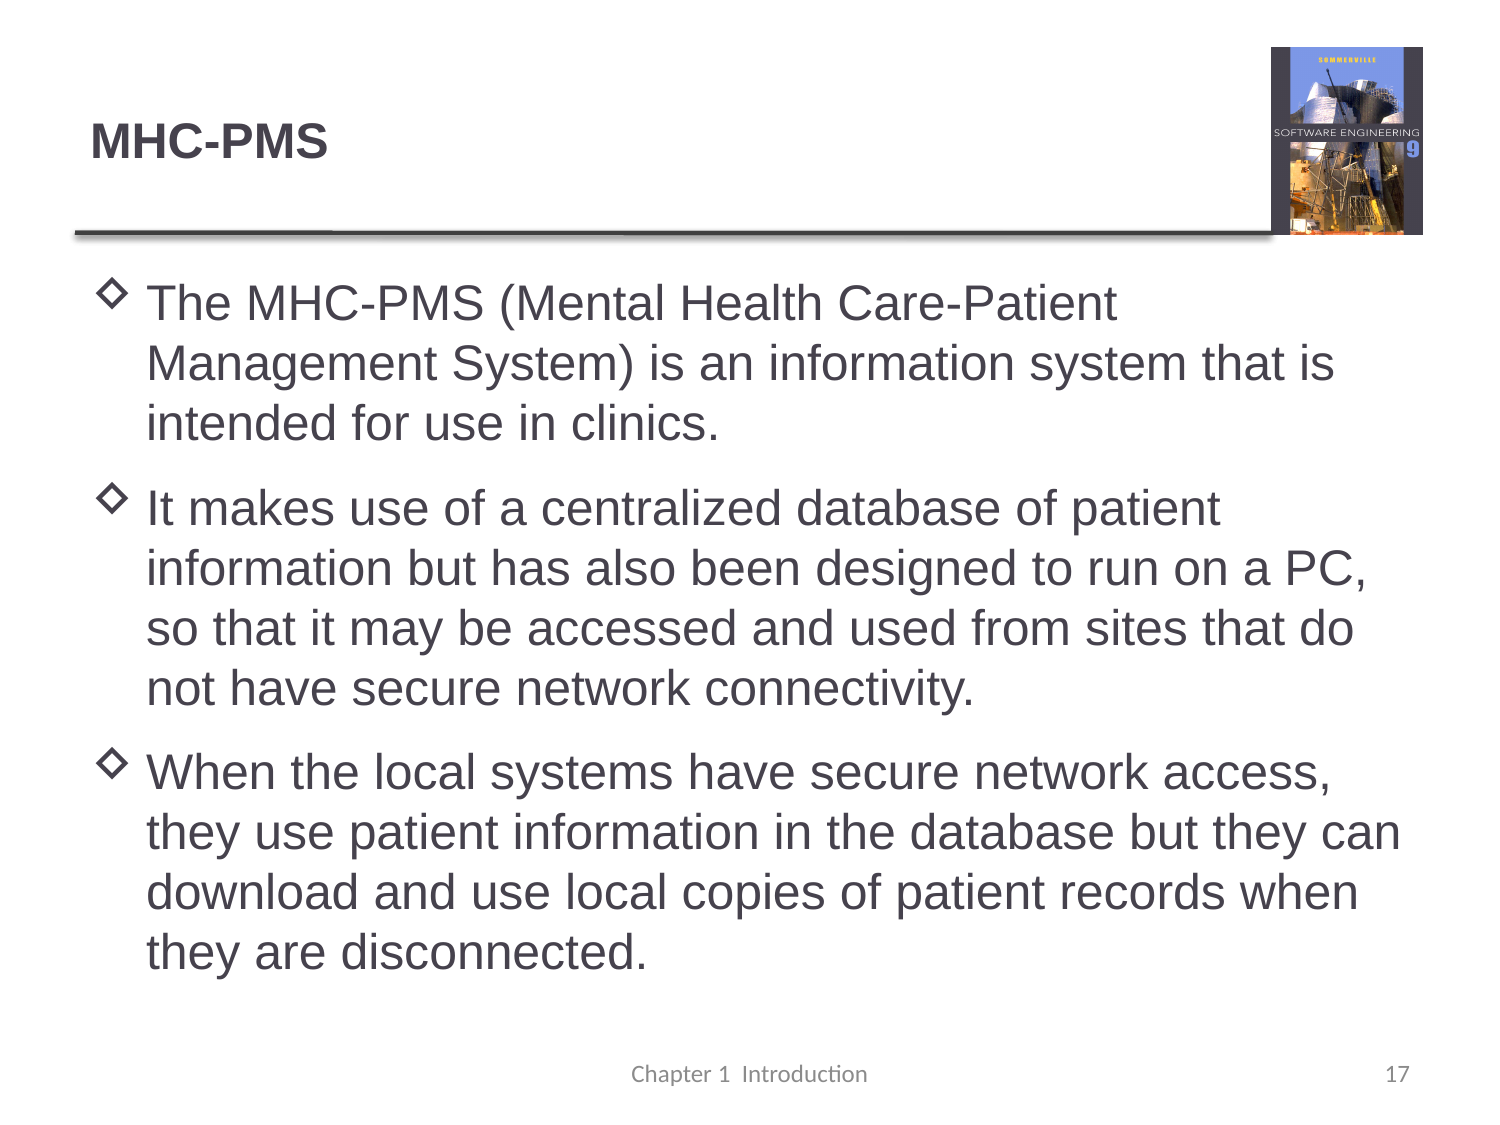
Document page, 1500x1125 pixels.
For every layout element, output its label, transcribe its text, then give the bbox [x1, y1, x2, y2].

footer Chapter 1 Introduction [512, 1042, 988, 1103]
slide_number 17 [1074, 1042, 1425, 1103]
list The MHC-PMS (Mental Health Care-Patient Management System) is an information system that is intended for use in clinics. It makes use of a centralized database of patient information but has also been designed to run on a PC, so that it may be accessed and used from sites that do not have secure network connectivity. When the local systems have secure network access, they use patient information in the database but they can download and use local copies of patient records when they are disconnected. [75, 262, 1425, 1005]
title MHC-PMS [74, 44, 1272, 233]
picture [1272, 47, 1423, 235]
